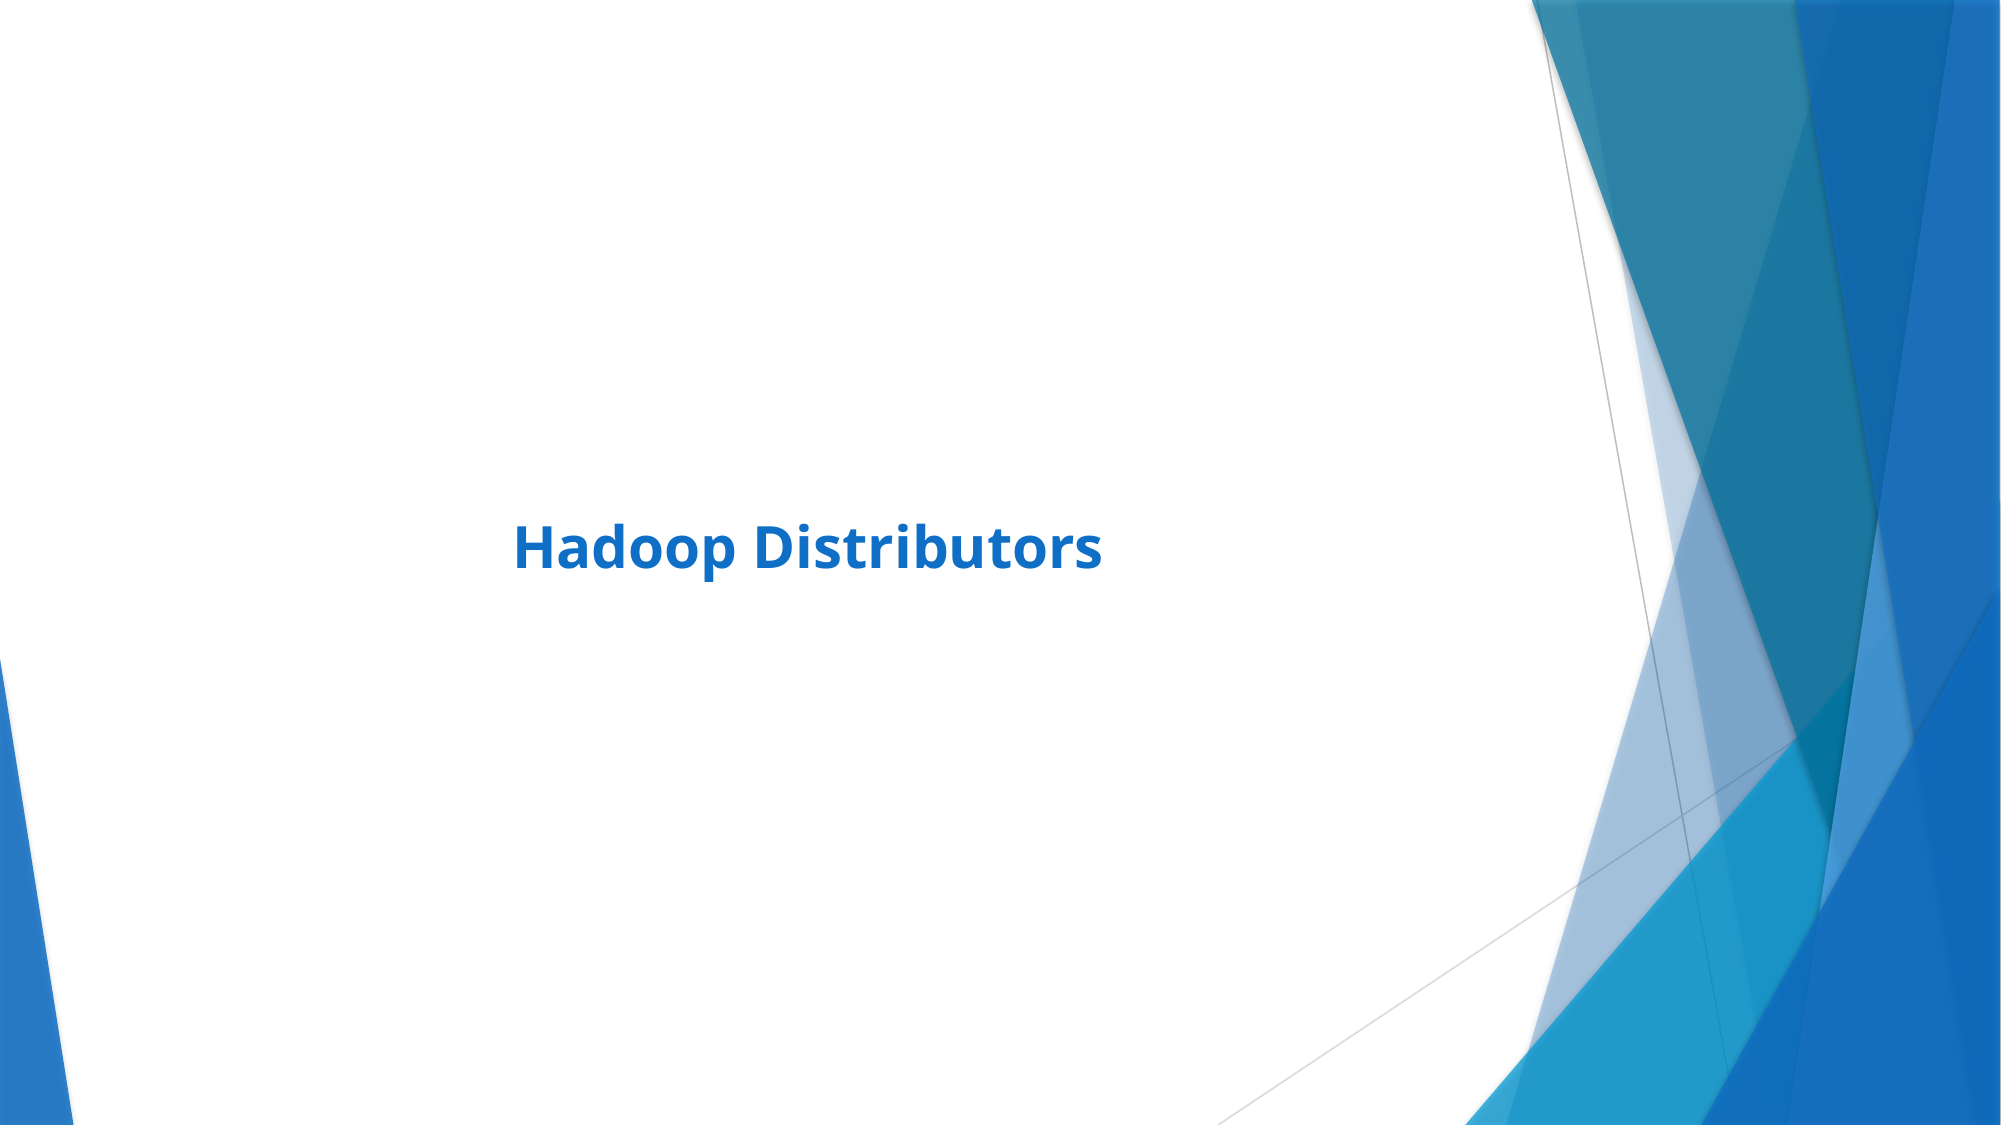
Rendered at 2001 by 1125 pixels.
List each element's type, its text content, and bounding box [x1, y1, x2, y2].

title Hadoop Distributors [350, 502, 1266, 582]
